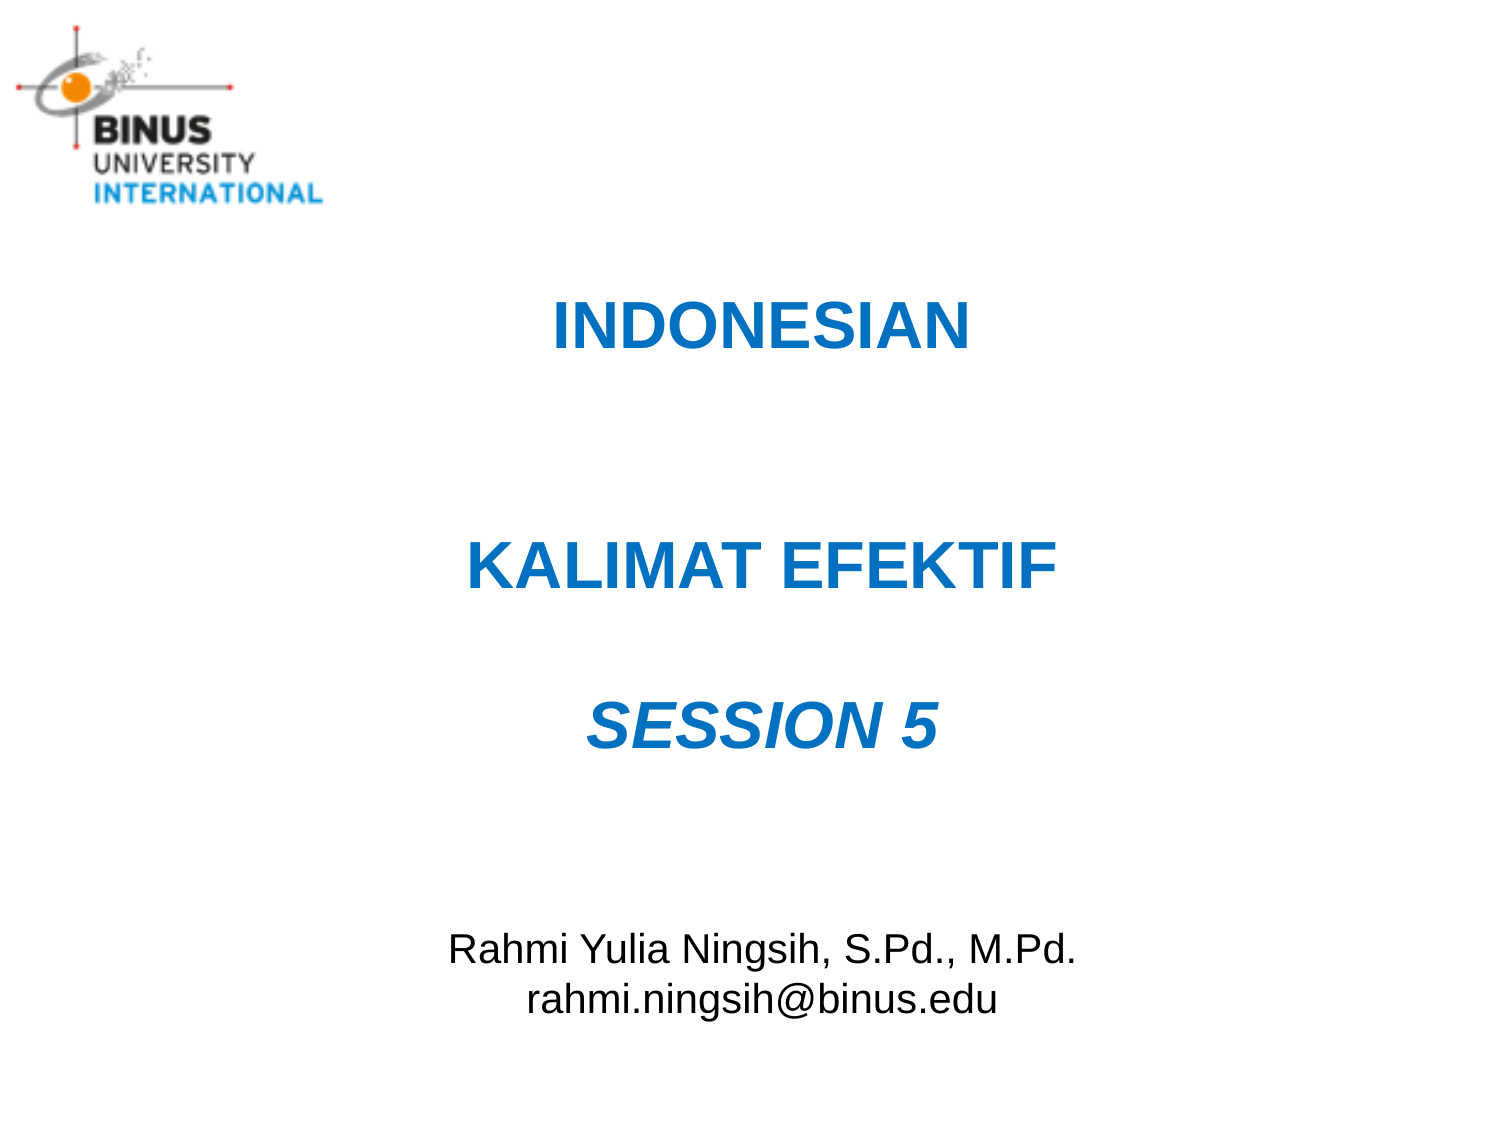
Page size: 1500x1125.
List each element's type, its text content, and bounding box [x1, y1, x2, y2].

picture [12, 0, 363, 230]
text_box INDONESIAN KALIMAT EFEKTIF SESSION 5 Rahmi Yulia Ningsih, S.Pd., M.Pd. rahmi.ningsih@binus.edu [112, 274, 1413, 1030]
